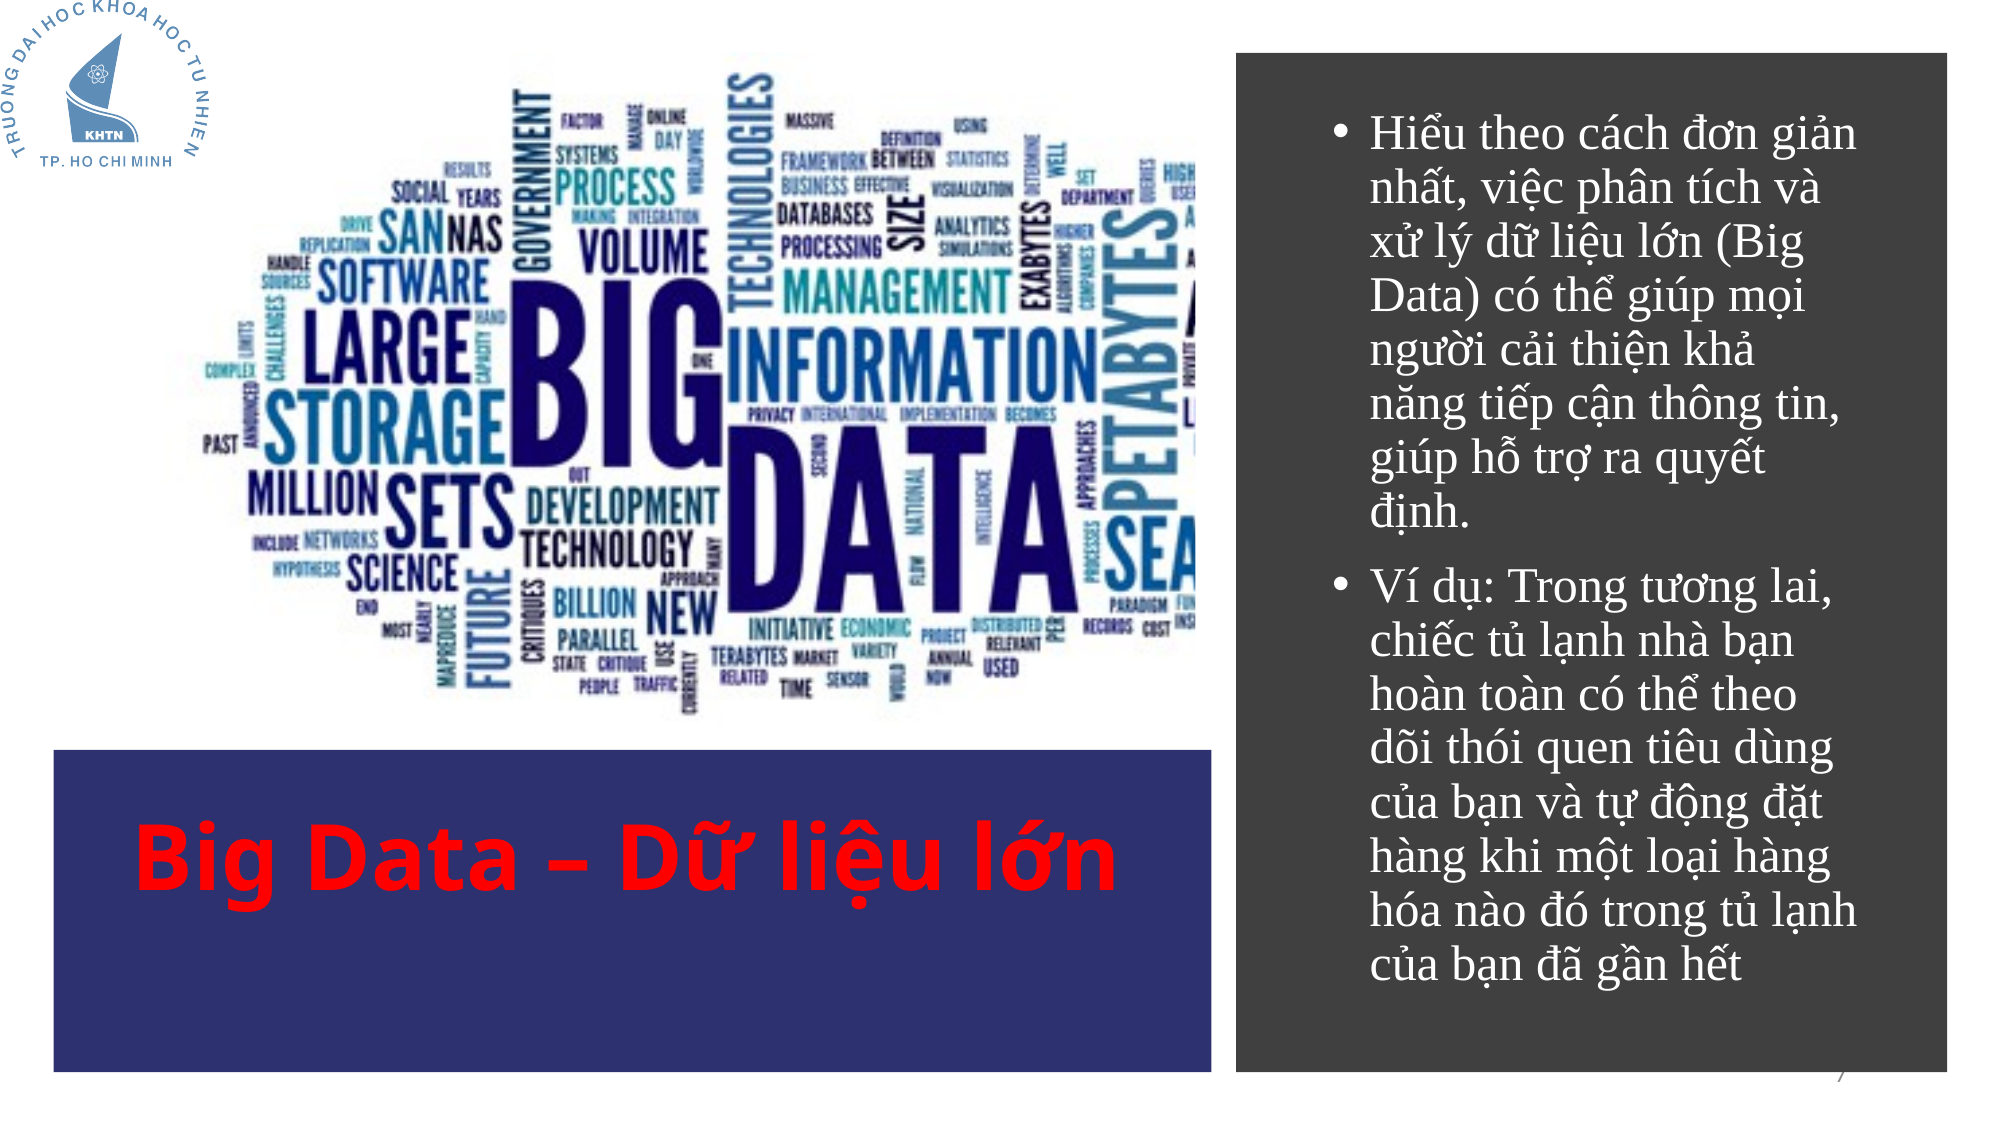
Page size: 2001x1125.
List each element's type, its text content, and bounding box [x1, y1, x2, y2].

slide_number 7 [1412, 1042, 1863, 1103]
text_box [1235, 52, 1948, 1073]
picture [0, 0, 209, 167]
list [37, 52, 1196, 727]
text_box [53, 749, 1212, 1073]
list Hiểu theo cách đơn giản nhất, việc phân tích và xử lý dữ liệu lớn (Big Data) có thể giúp mọi người cải thiện khả năng tiếp cận thông tin, giúp hỗ trợ ra quyết định. Ví dụ: Trong tương lai, chiếc tủ lạnh nhà bạn hoàn toàn có thể theo dõi thói quen tiêu dùng của bạn và tự động đặt hàng khi một loại hàng hóa nào đó trong tủ lạnh của bạn đã gần hết [1317, 150, 1879, 947]
title Big Data – Dữ liệu lớn [85, 782, 1168, 1049]
